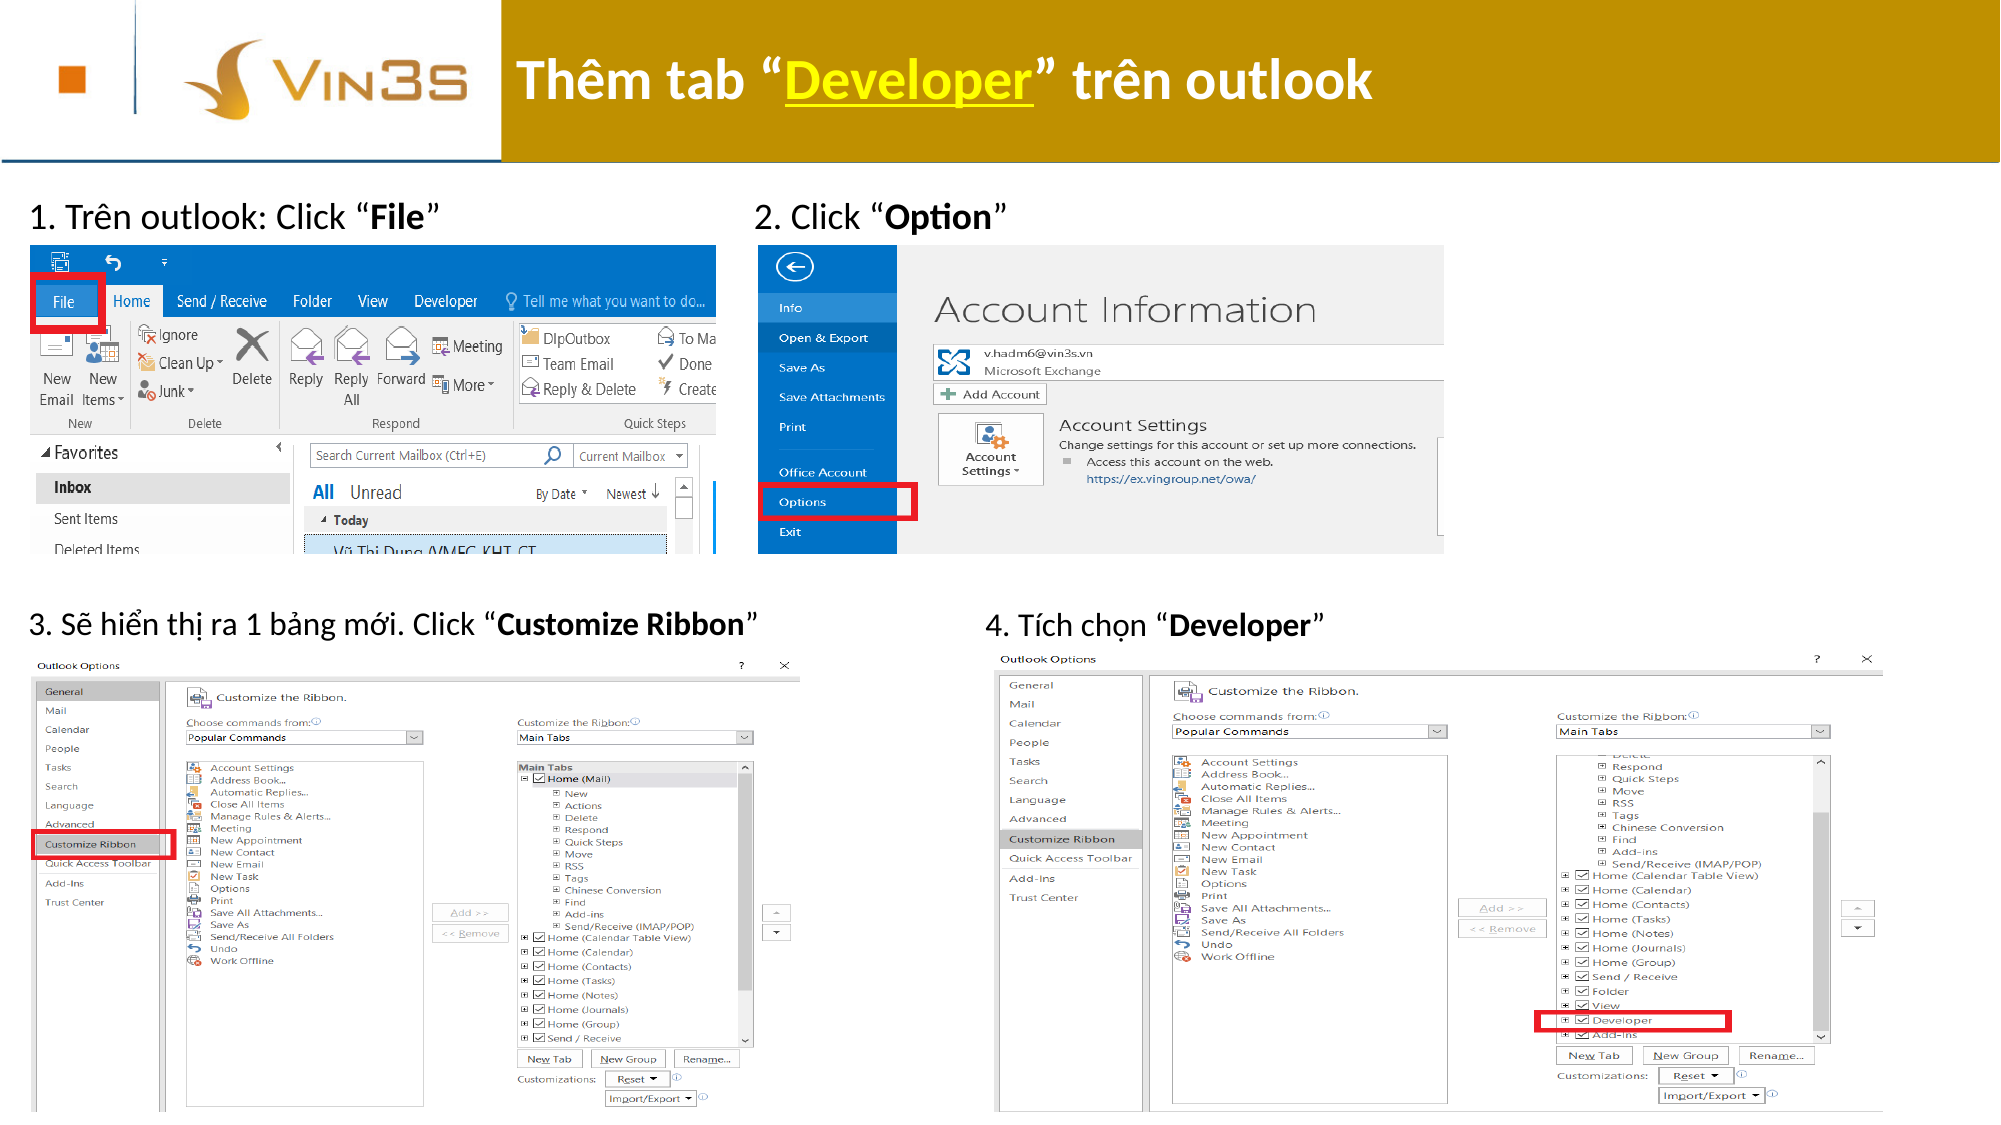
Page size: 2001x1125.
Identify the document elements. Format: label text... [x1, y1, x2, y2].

text_box 1. Trên outlook: Click “File” [13, 184, 537, 245]
text_box 3. Sẽ hiển thị ra 1 bảng mới. Click “Customize Ribbon” [13, 595, 885, 650]
picture [0, 0, 2001, 1125]
text_box 2. Click “Option” [739, 184, 1170, 245]
text_box 4. Tích chọn “Developer” [970, 595, 1369, 651]
title Thêm tab “Developer” trên outlook [501, 0, 2000, 163]
